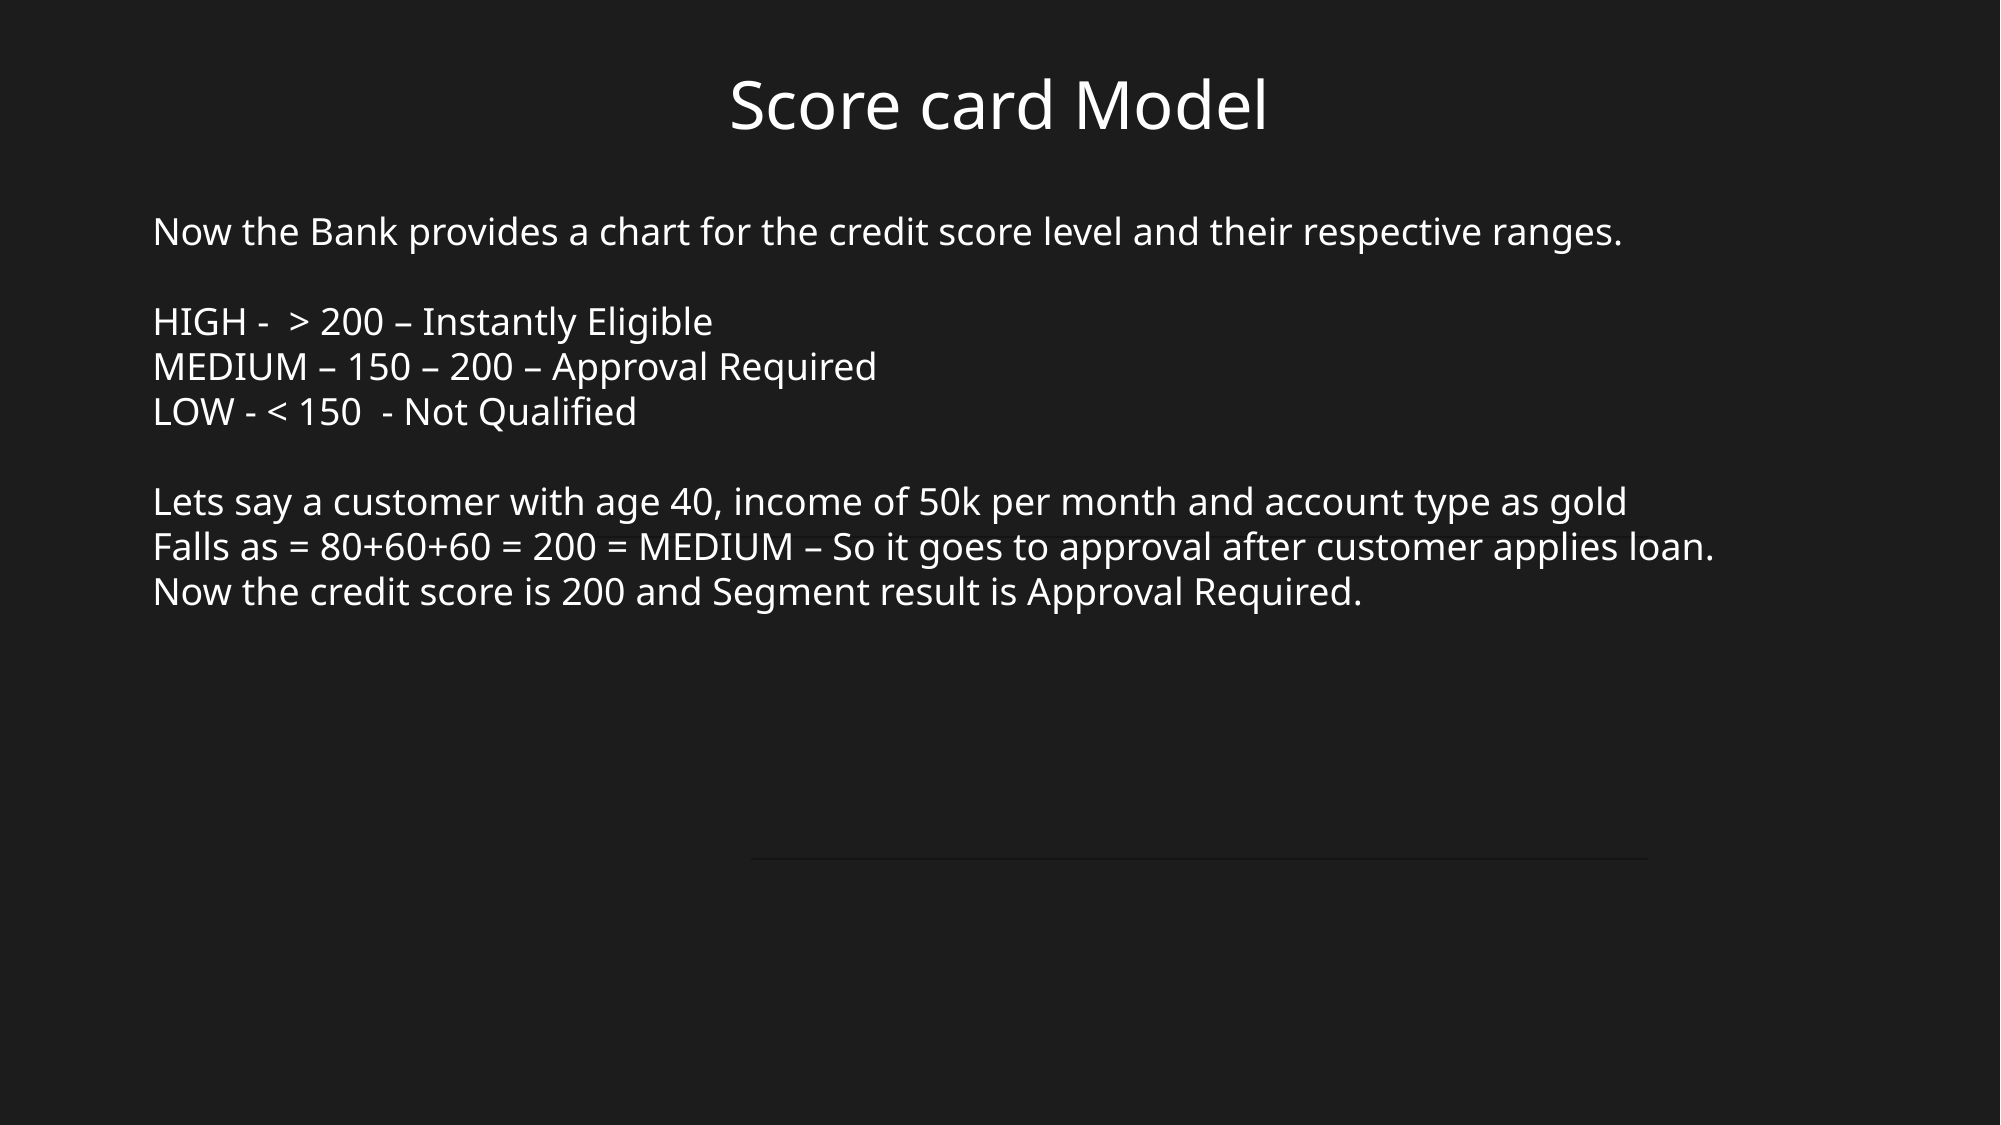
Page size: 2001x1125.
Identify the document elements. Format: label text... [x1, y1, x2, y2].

title Score card Model [137, 64, 1863, 170]
text_box Now the Bank provides a chart for the credit score level and their respective ranges. HIGH - > 200 – Instantly Eligible MEDIUM – 150 – 200 – Approval Required LOW - < 150 - Not Qualified Lets say a customer with age 40, income of 50k per month and account type as gold Falls as = 80+60+60 = 200 = MEDIUM – So it goes to approval after customer applies loan. Now the credit score is 200 and Segment result is Approval Required. [137, 200, 1774, 621]
